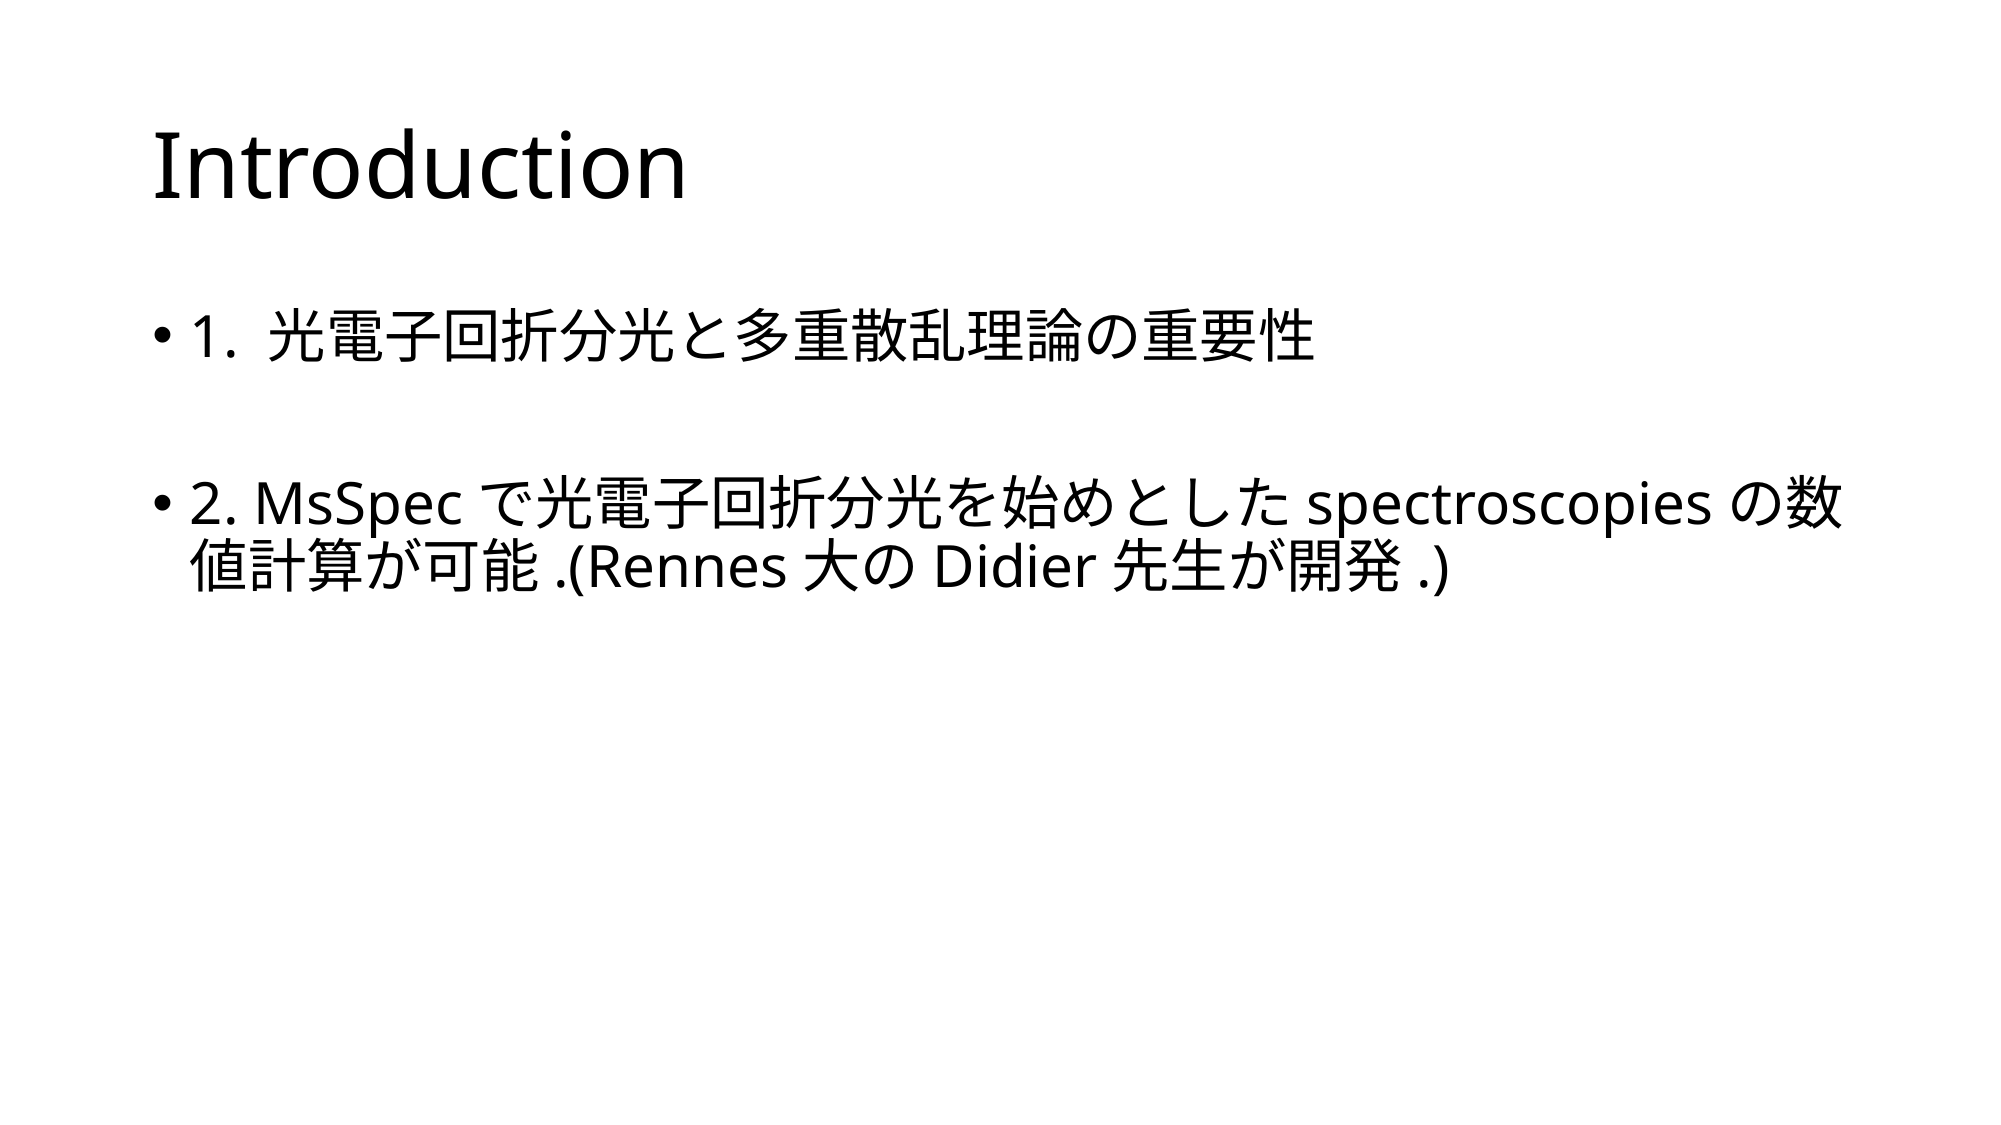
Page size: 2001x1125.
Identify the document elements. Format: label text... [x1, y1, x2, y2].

title Introduction [137, 59, 1863, 278]
list 1. 光電子回折分光と多重散乱理論の重要性 2. MsSpecで光電子回折分光を始めとしたspectroscopiesの数値計算が可能.(Rennes大のDidier先生が開発.) [137, 299, 1863, 1014]
